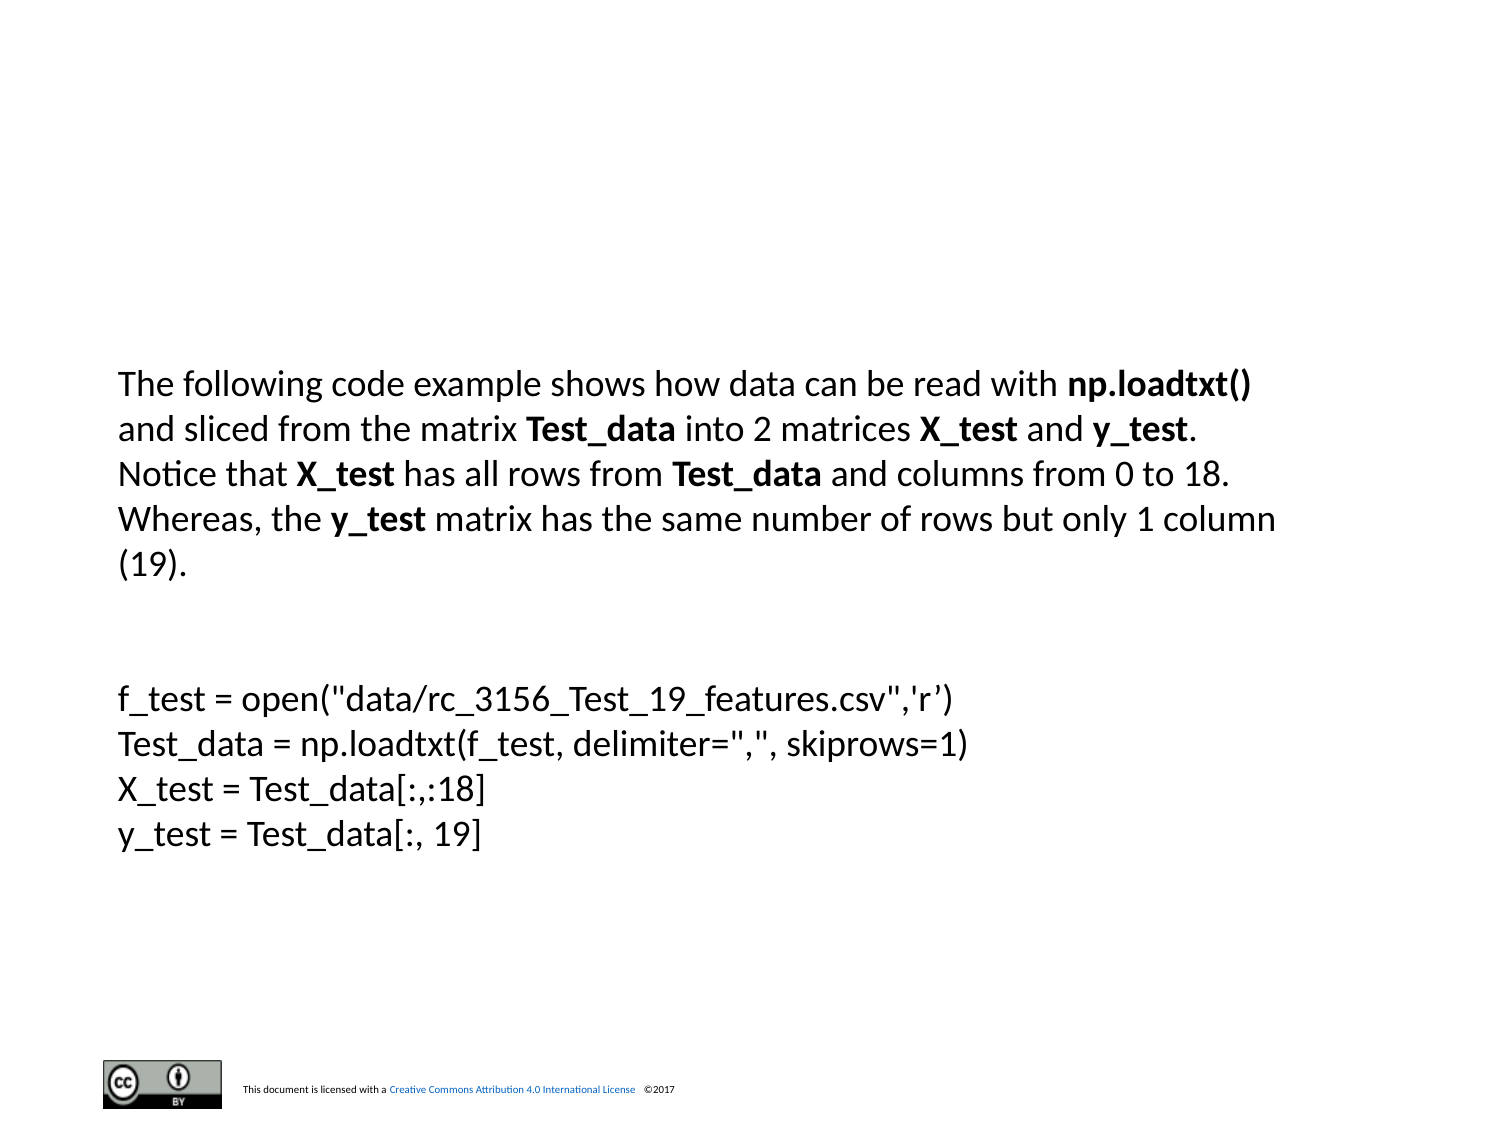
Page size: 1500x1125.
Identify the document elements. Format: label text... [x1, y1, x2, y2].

text_box The following code example shows how data can be read with np.loadtxt() and sliced from the matrix Test_data into 2 matrices X_test and y_test. Notice that X_test has all rows from Test_data and columns from 0 to 18. Whereas, the y_test matrix has the same number of rows but only 1 column (19). f_test = open("data/rc_3156_Test_19_features.csv",'r’) Test_data = np.loadtxt(f_test, delimiter=",", skiprows=1) X_test = Test_data[:,:18] y_test = Test_data[:, 19] [103, 351, 1305, 1122]
